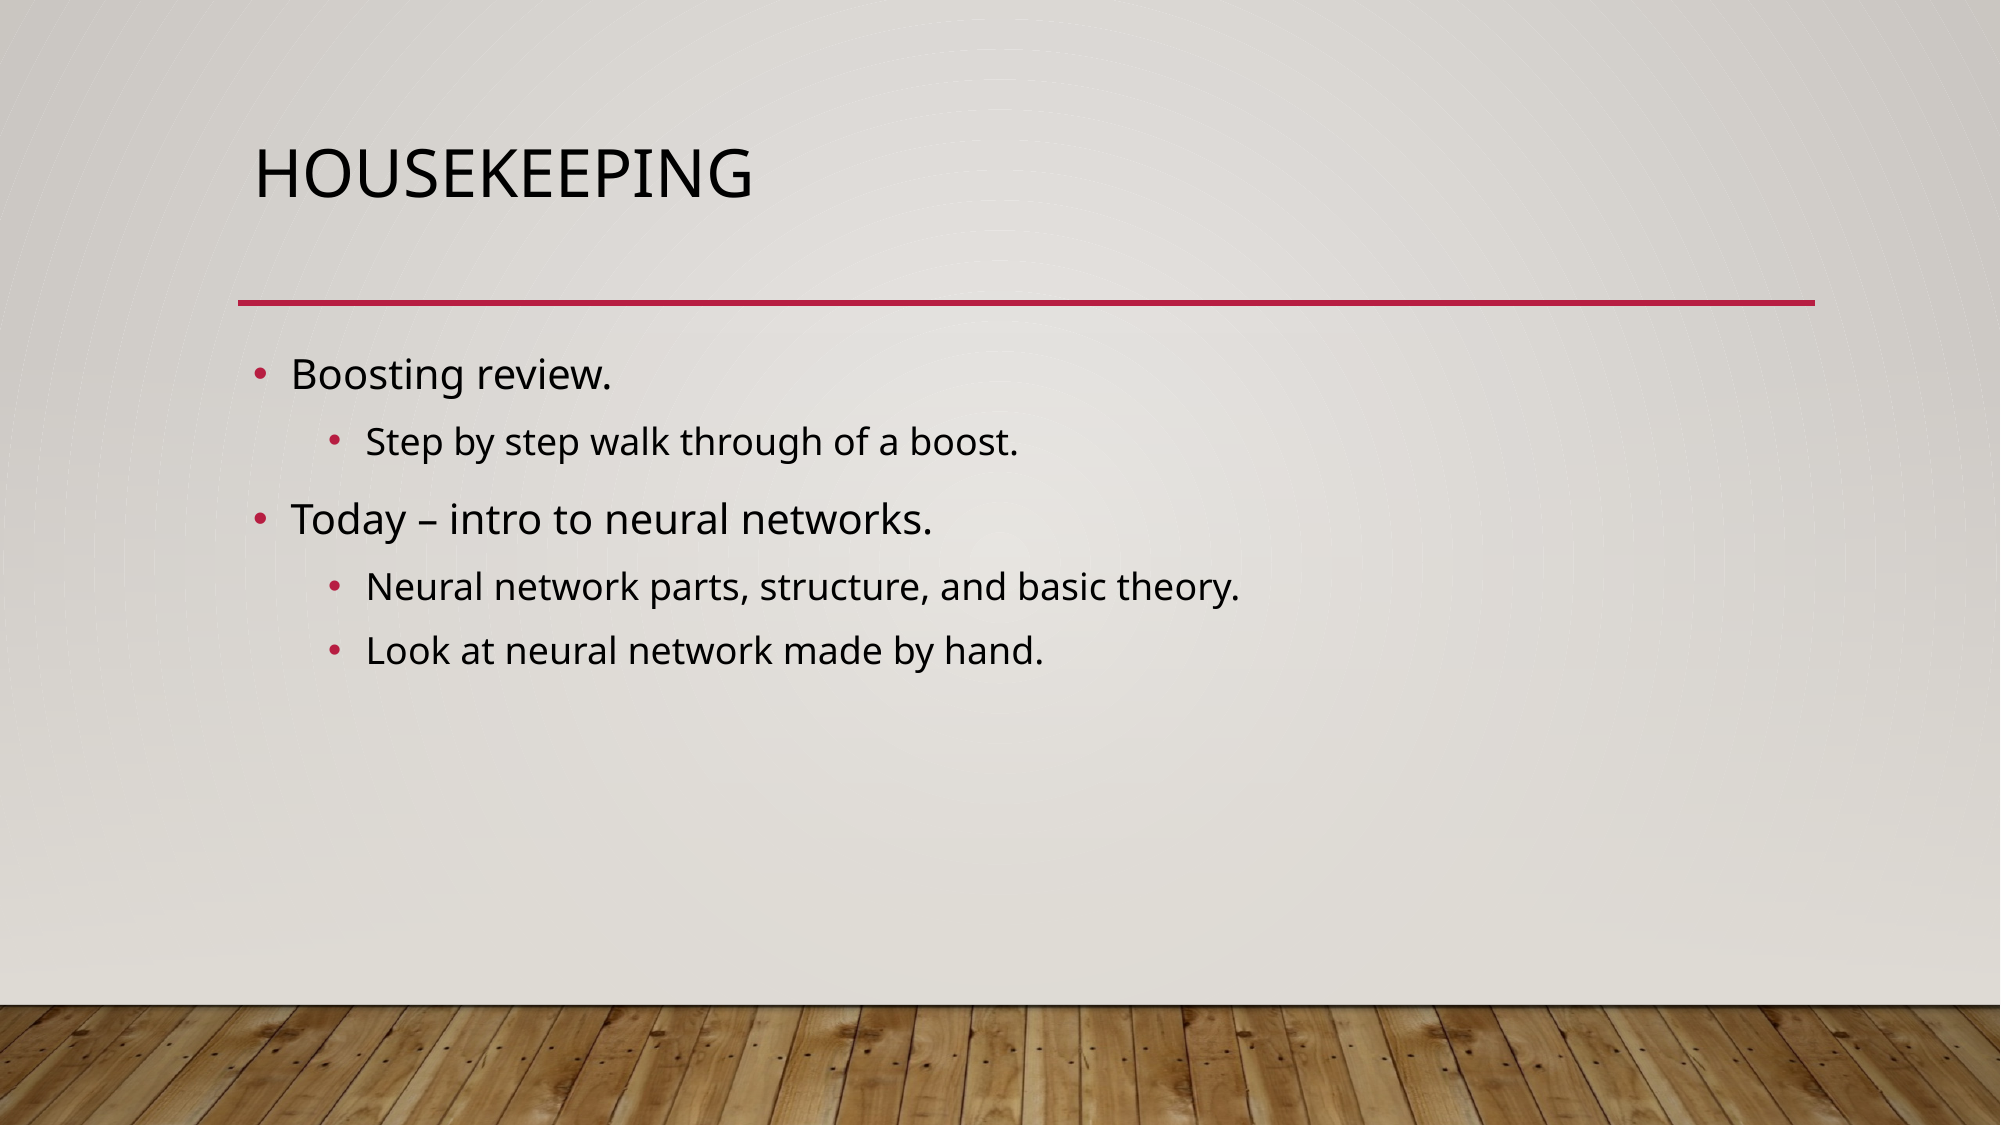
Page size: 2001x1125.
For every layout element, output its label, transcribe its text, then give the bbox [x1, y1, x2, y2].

picture [0, 1005, 2000, 1125]
list Boosting review. Step by step walk through of a boost. Today – intro to neural networks. Neural network parts, structure, and basic theory. Look at neural network made by hand. [238, 330, 1814, 897]
title Housekeeping [238, 131, 1814, 305]
